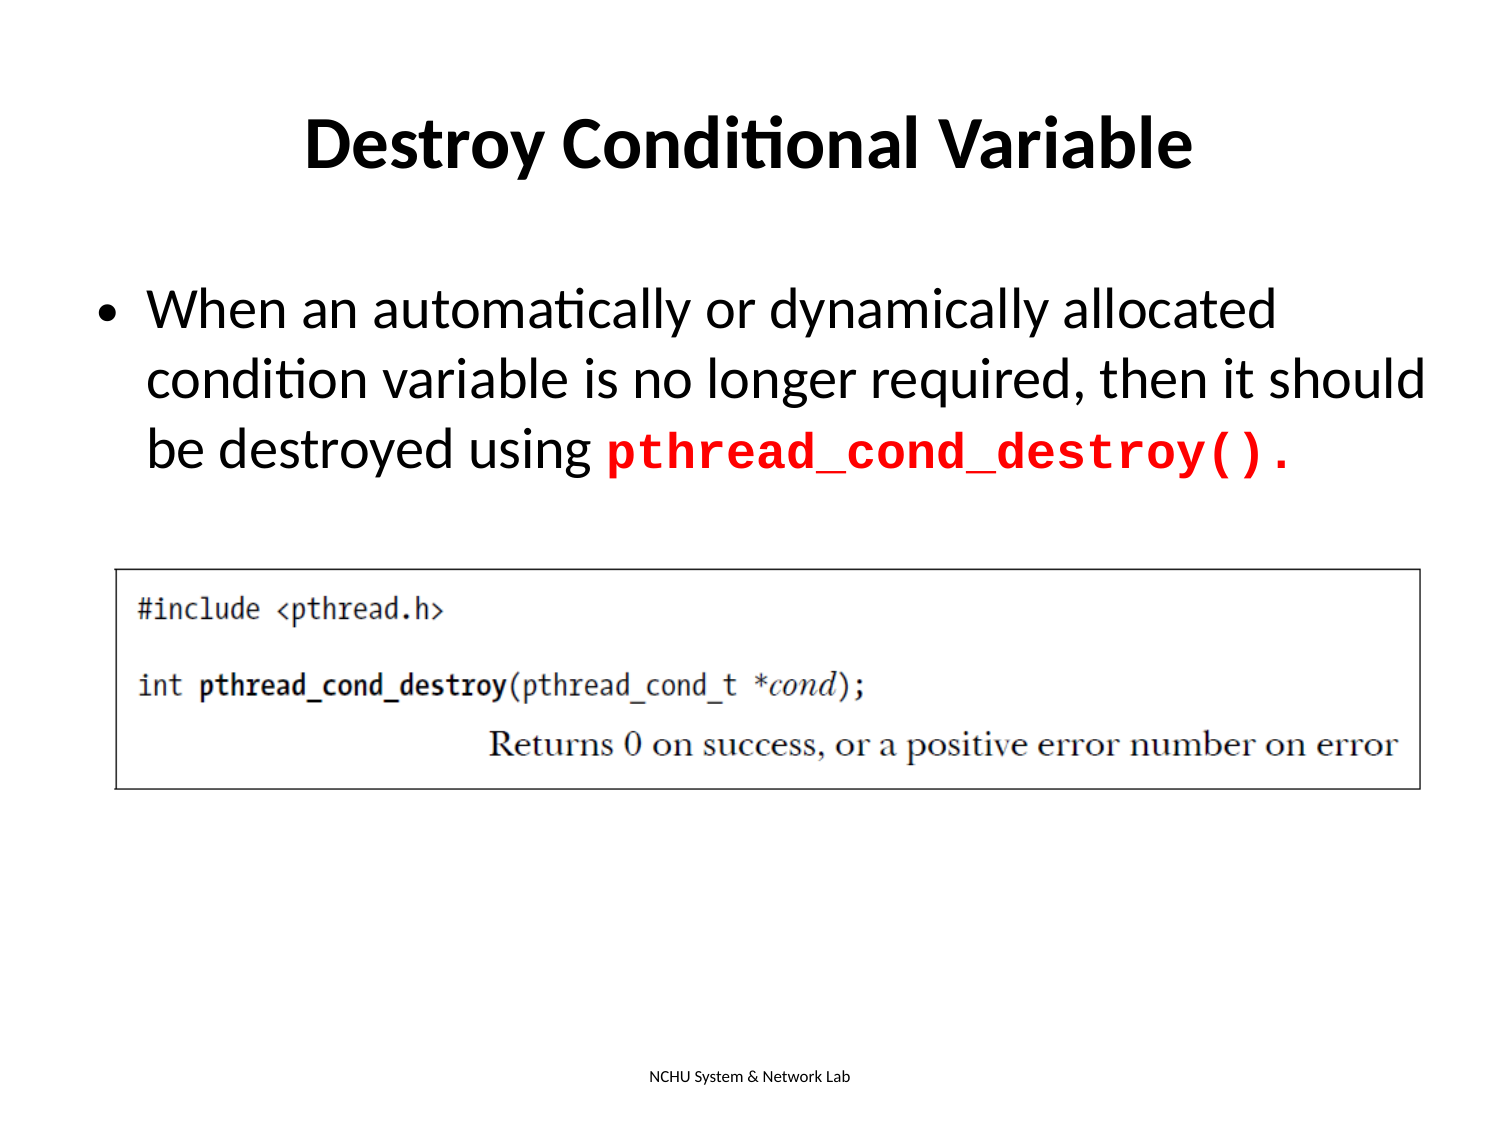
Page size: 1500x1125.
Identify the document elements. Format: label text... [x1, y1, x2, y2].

footer NCHU System & Network Lab [430, 1058, 1069, 1094]
list When an automatically or dynamically allocated condition variable is no longer required, then it should be destroyed using pthread_cond_destroy(). [75, 262, 1459, 1005]
picture [113, 562, 1426, 794]
title Destroy Conditional Variable [75, 45, 1425, 233]
